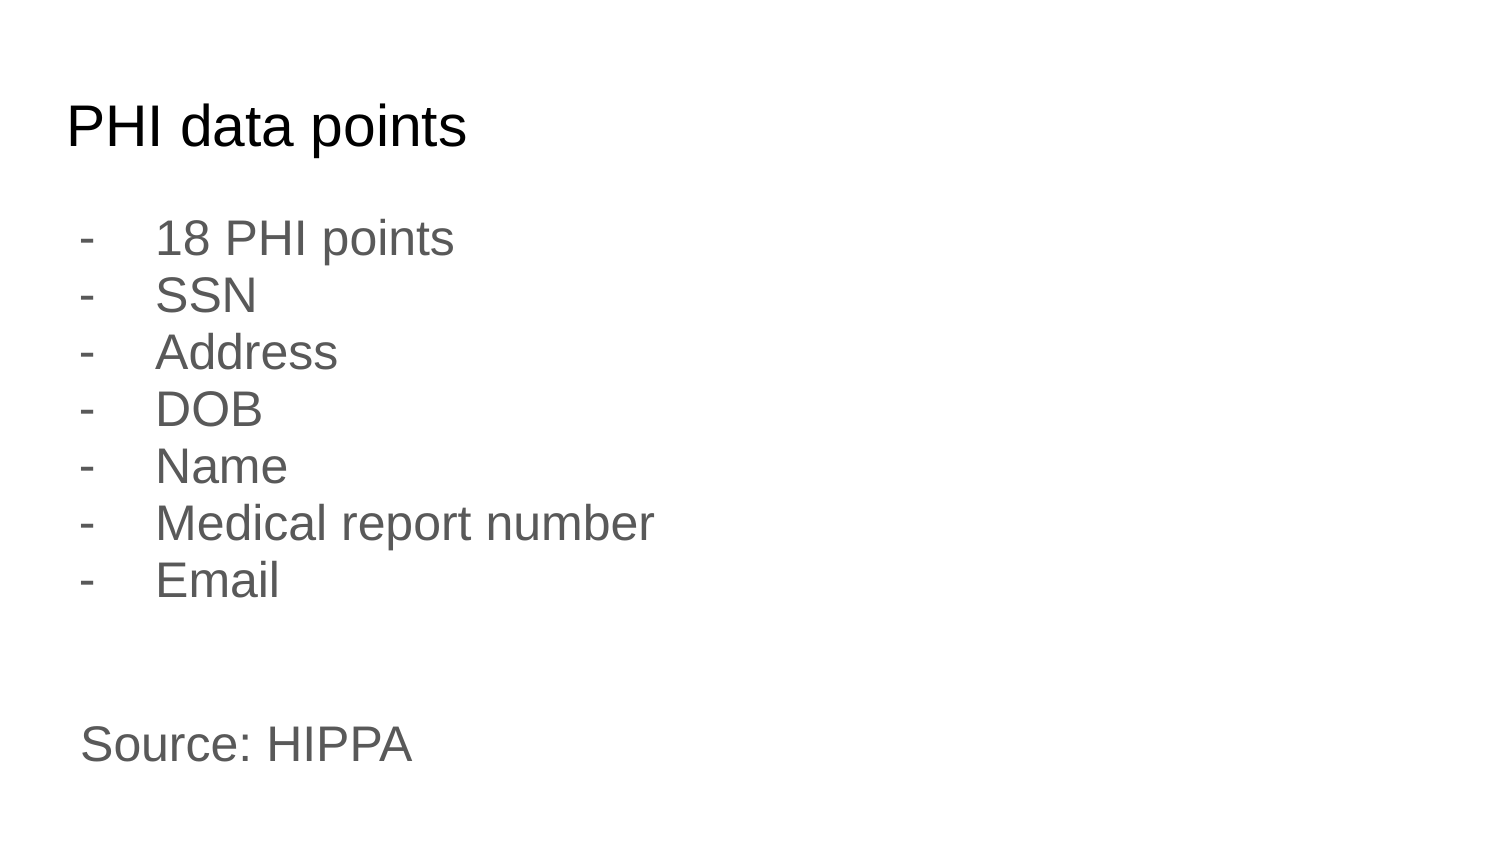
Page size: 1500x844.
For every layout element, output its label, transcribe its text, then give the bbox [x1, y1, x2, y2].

title PHI data points [51, 72, 1449, 167]
list 18 PHI points SSN Address DOB Name Medical report number Email Source: HIPPA [51, 194, 1327, 778]
